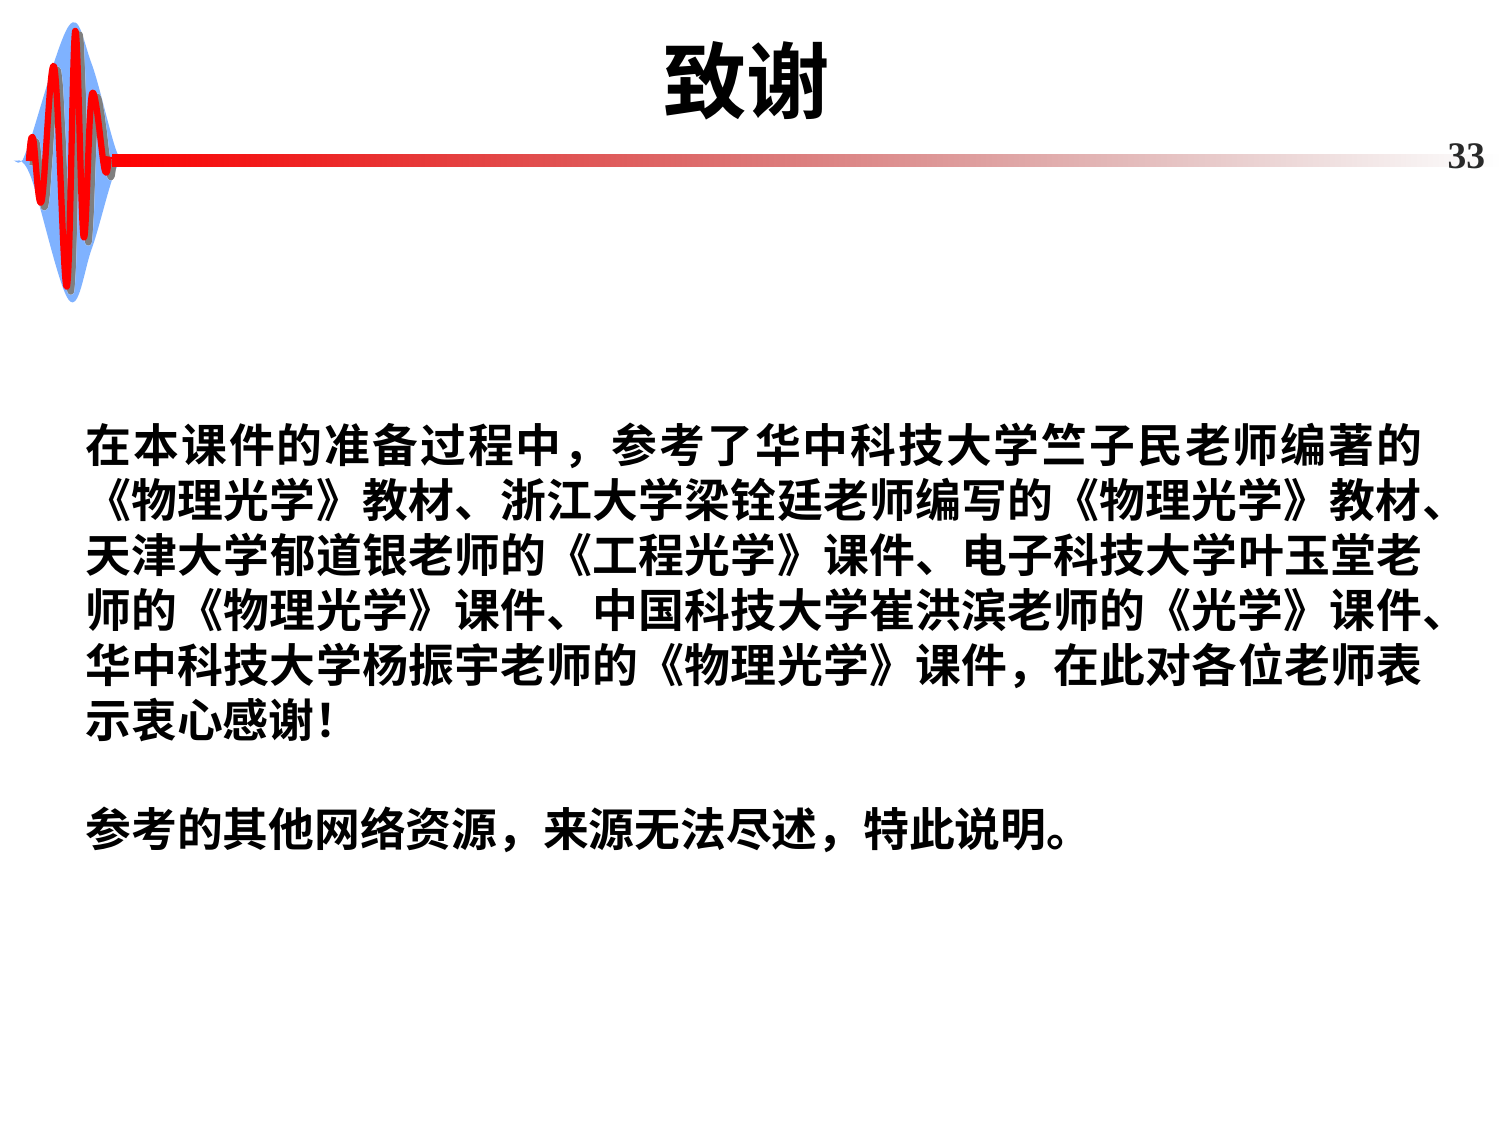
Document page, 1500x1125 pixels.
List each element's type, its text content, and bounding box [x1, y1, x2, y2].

text_box 在本课件的准备过程中，参考了华中科技大学竺子民老师编著的《物理光学》教材、浙江大学梁铨廷老师编写的《物理光学》教材、天津大学郁道银老师的《工程光学》课件、电子科技大学叶玉堂老师的《物理光学》课件、中国科技大学崔洪滨老师的《光学》课件、华中科技大学杨振宇老师的《物理光学》课件，在此对各位老师表示衷心感谢！ 参考的其他网络资源，来源无法尽述，特此说明。 [70, 408, 1437, 864]
slide_number 33 [1370, 135, 1500, 171]
title 致谢 [159, 19, 1334, 137]
